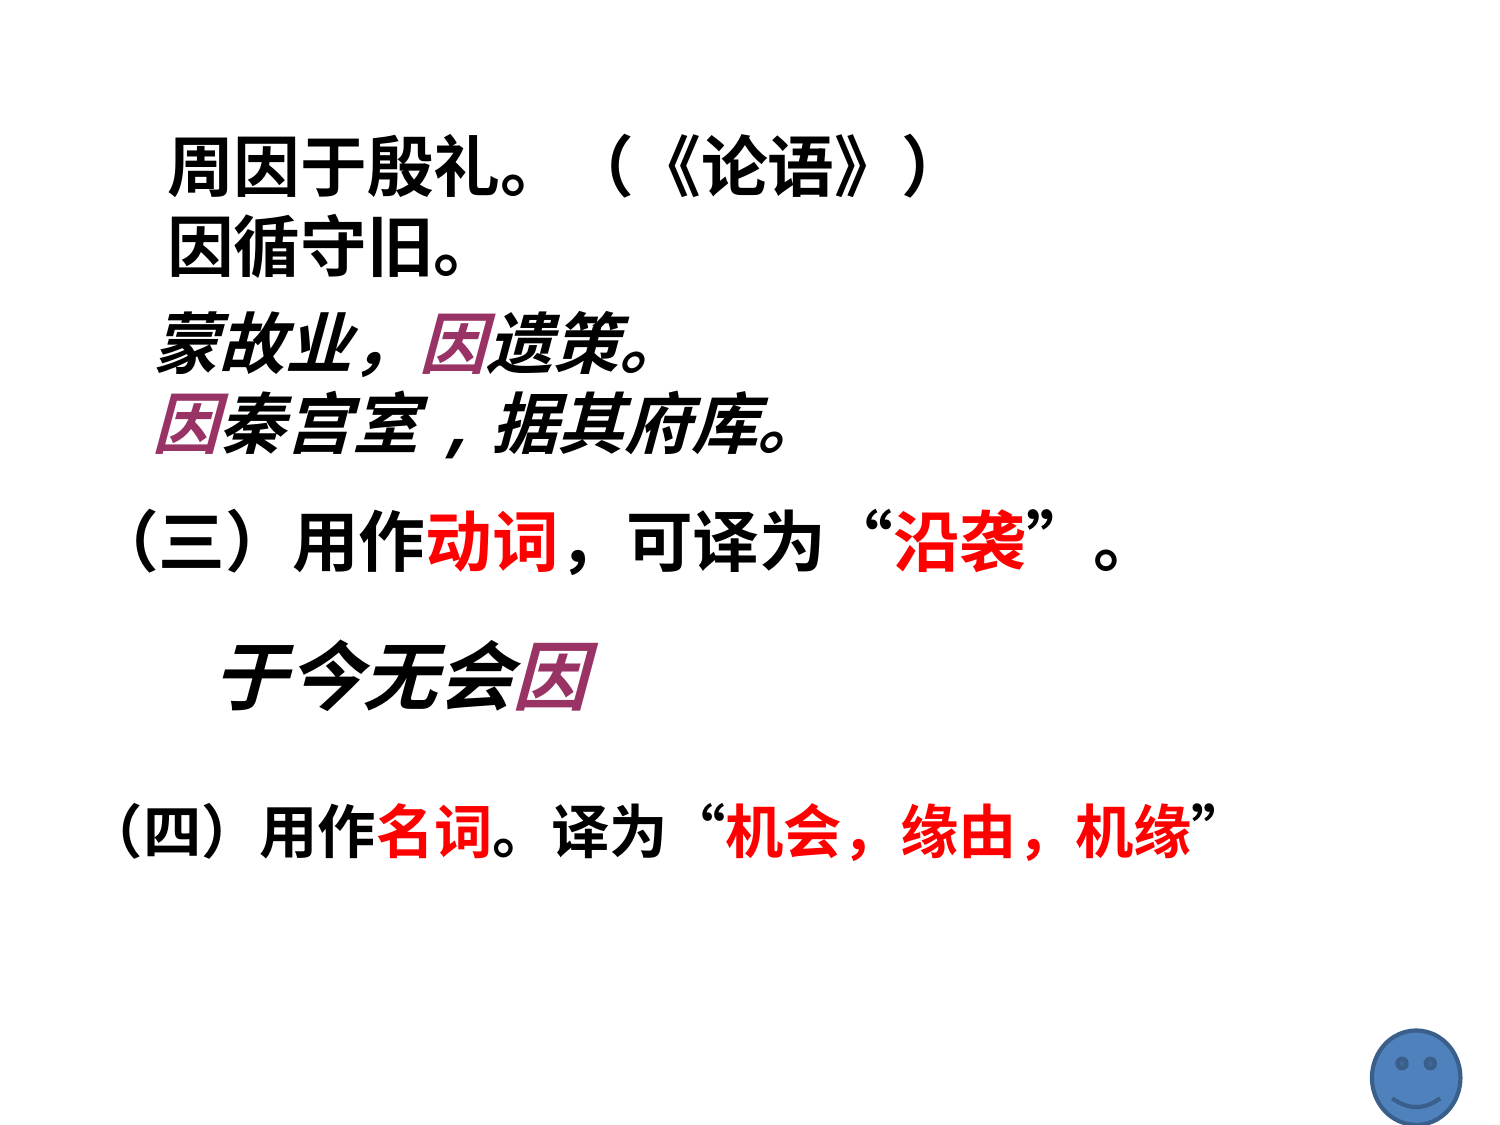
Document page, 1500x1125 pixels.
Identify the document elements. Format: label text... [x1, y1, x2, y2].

text_box （三）用作动词，可译为“沿袭”。 [77, 492, 1175, 587]
text_box 于今无会因 [197, 622, 603, 727]
text_box [1369, 1028, 1463, 1125]
text_box 蒙故业，因遗策。 因秦宫室,据其府库。 [137, 294, 840, 469]
text_box （四）用作名词。译为“机会，缘由，机缘” [70, 787, 1454, 873]
text_box 周因于殷礼。（《论语》） 因循守旧。 [152, 117, 1442, 292]
